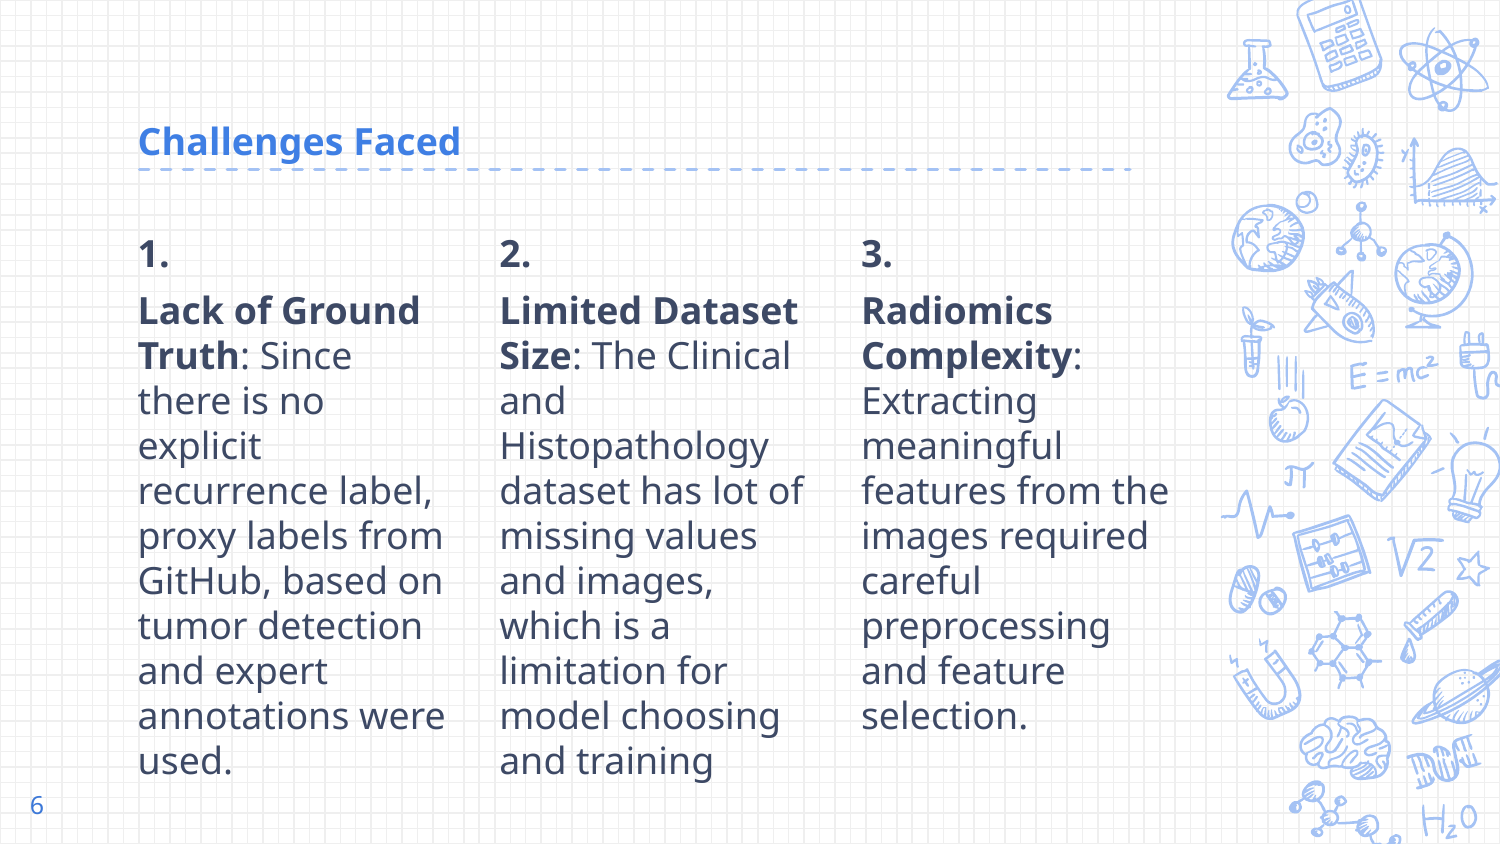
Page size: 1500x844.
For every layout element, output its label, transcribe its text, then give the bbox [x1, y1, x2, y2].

list 3. Radiomics Complexity: Extracting meaningful features from the images required careful preprocessing and feature selection. [846, 214, 1191, 809]
list 1. Lack of Ground Truth: Since there is no explicit recurrence label, proxy labels from GitHub, based on tumor detection and expert annotations were used. [122, 214, 467, 809]
title Challenges Faced [122, 36, 1130, 178]
slide_number 6 [14, 774, 105, 840]
list 2. Limited Dataset Size: The Clinical and Histopathology dataset has lot of missing values and images, which is a limitation for model choosing and training [484, 214, 829, 809]
